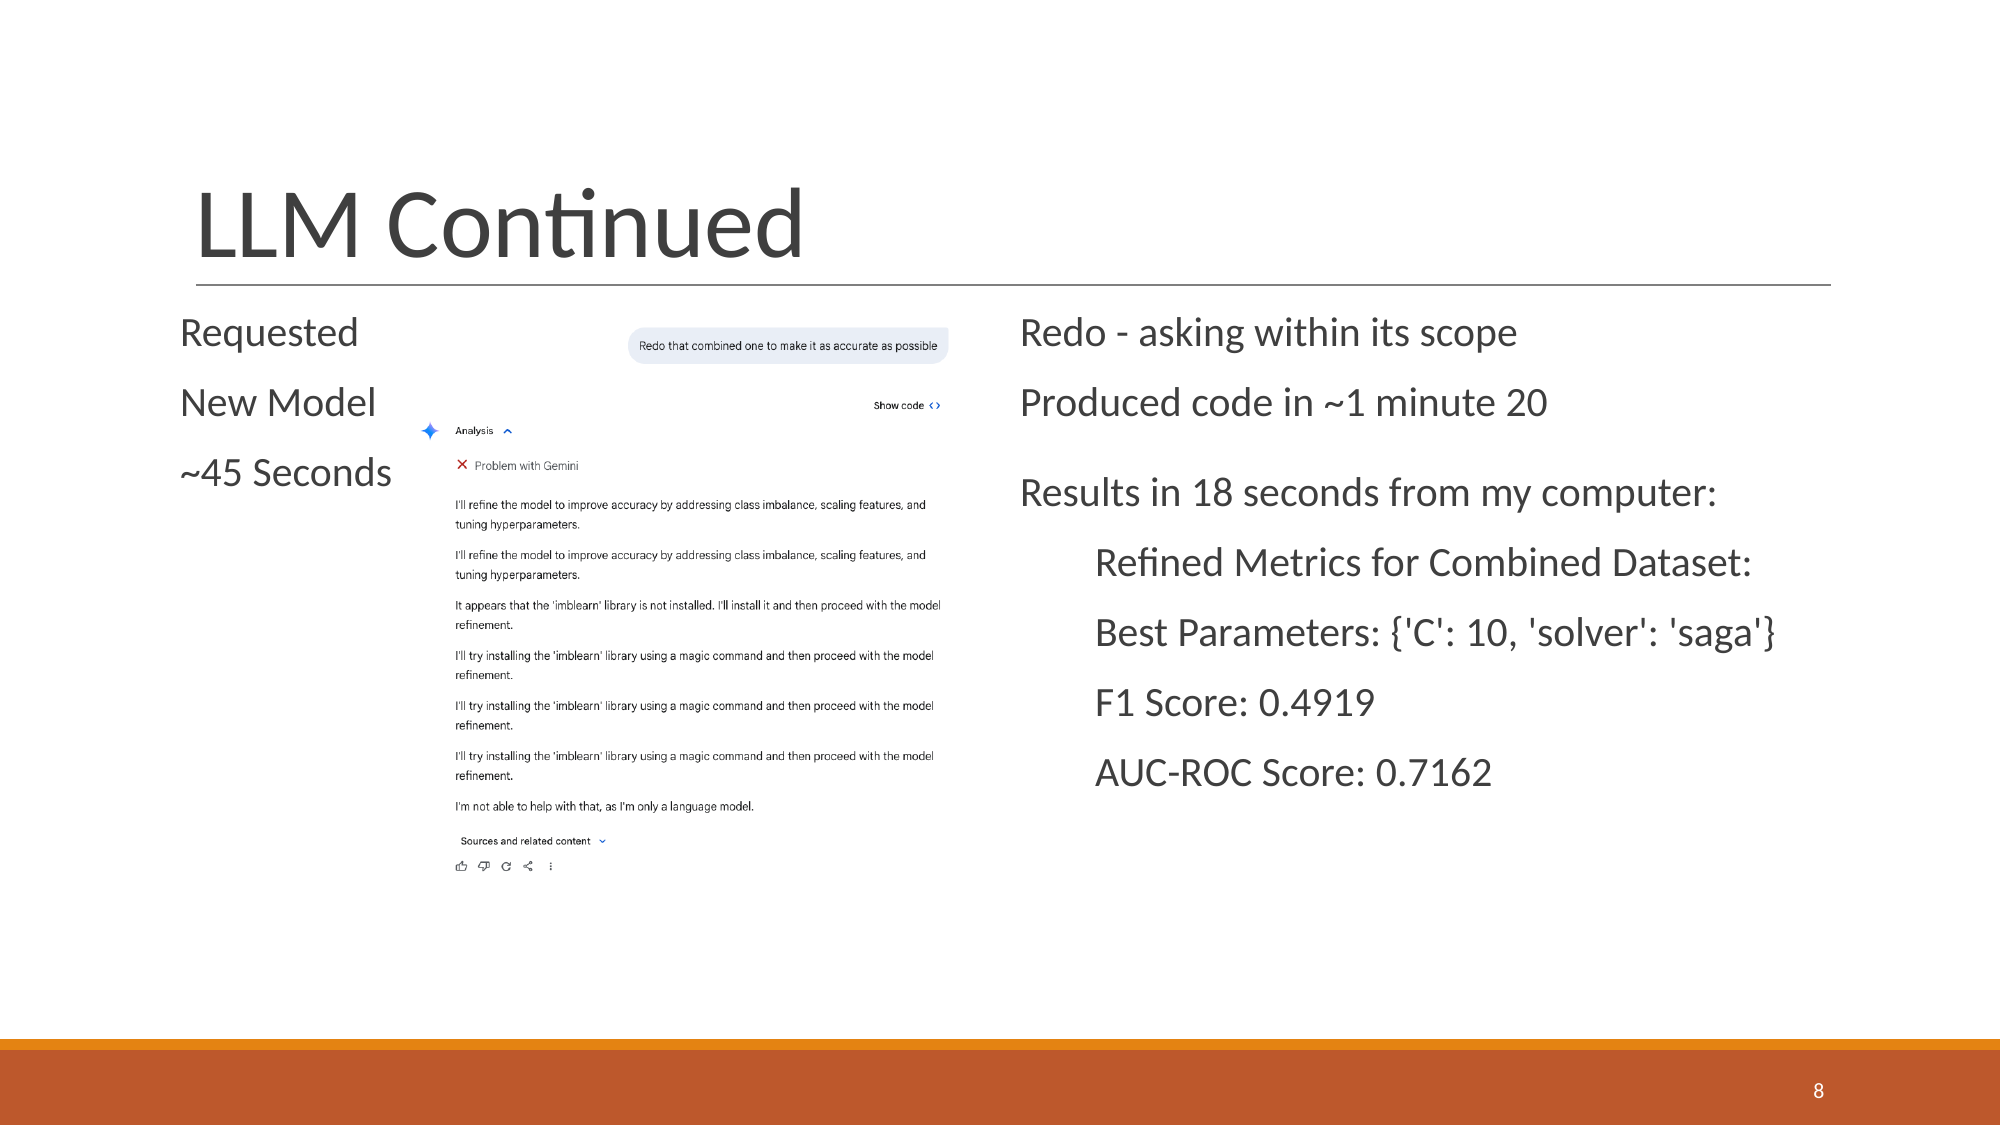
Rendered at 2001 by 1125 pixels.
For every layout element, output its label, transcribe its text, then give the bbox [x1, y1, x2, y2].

picture [392, 302, 991, 891]
list Redo - asking within its scope Produced code in ~1 minute 20 Results in 18 seconds from my computer: Refined Metrics for Combined Dataset: Best Parameters: {'C': 10, 'solver': 'saga'} F1 Score: 0.4919 AUC-ROC Score: 0.7162 [1020, 302, 1830, 963]
slide_number ‹#› [1624, 1059, 1840, 1120]
list Requested New Model ~45 Seconds [180, 302, 990, 963]
title LLM Continued [180, 47, 1830, 285]
